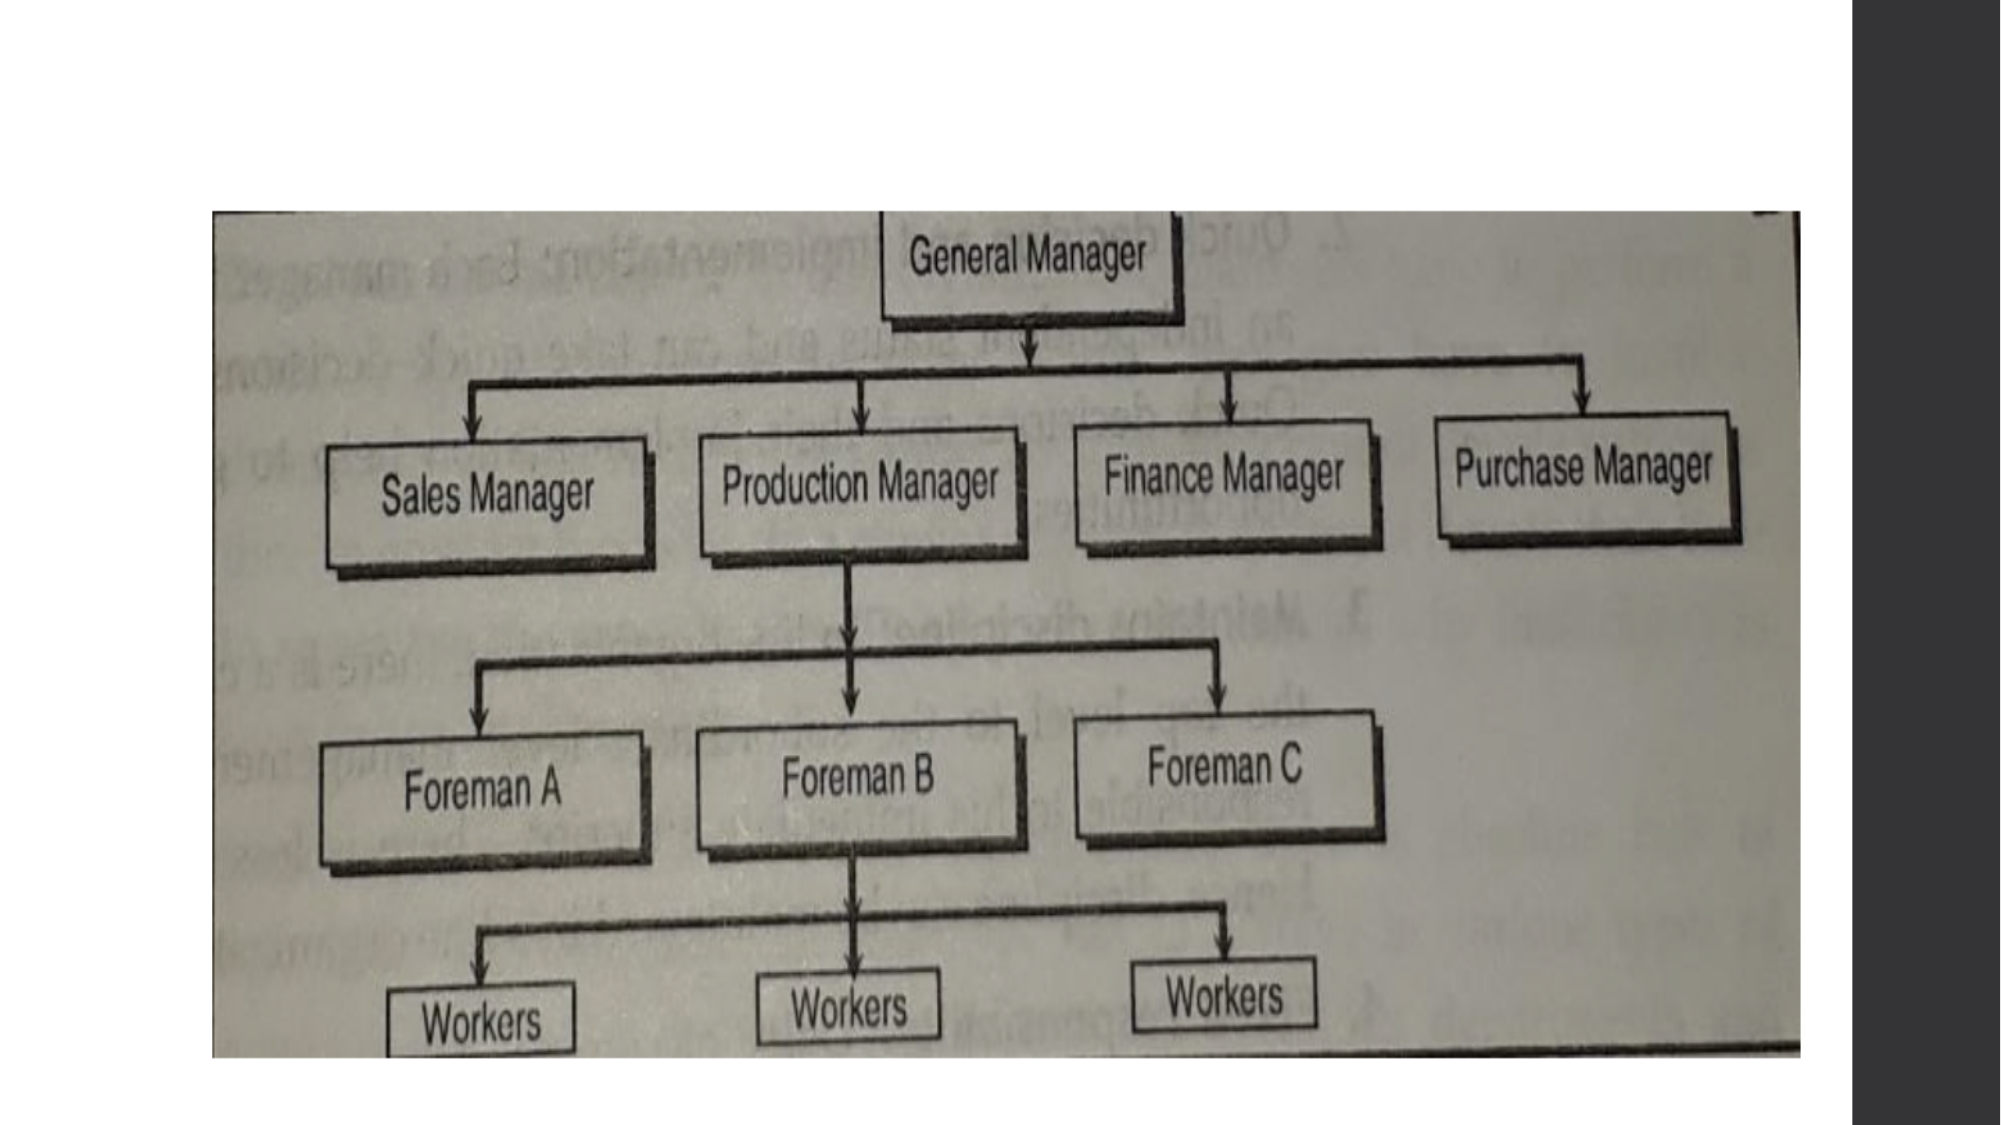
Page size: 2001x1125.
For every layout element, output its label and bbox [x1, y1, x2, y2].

list [206, 202, 1802, 1071]
